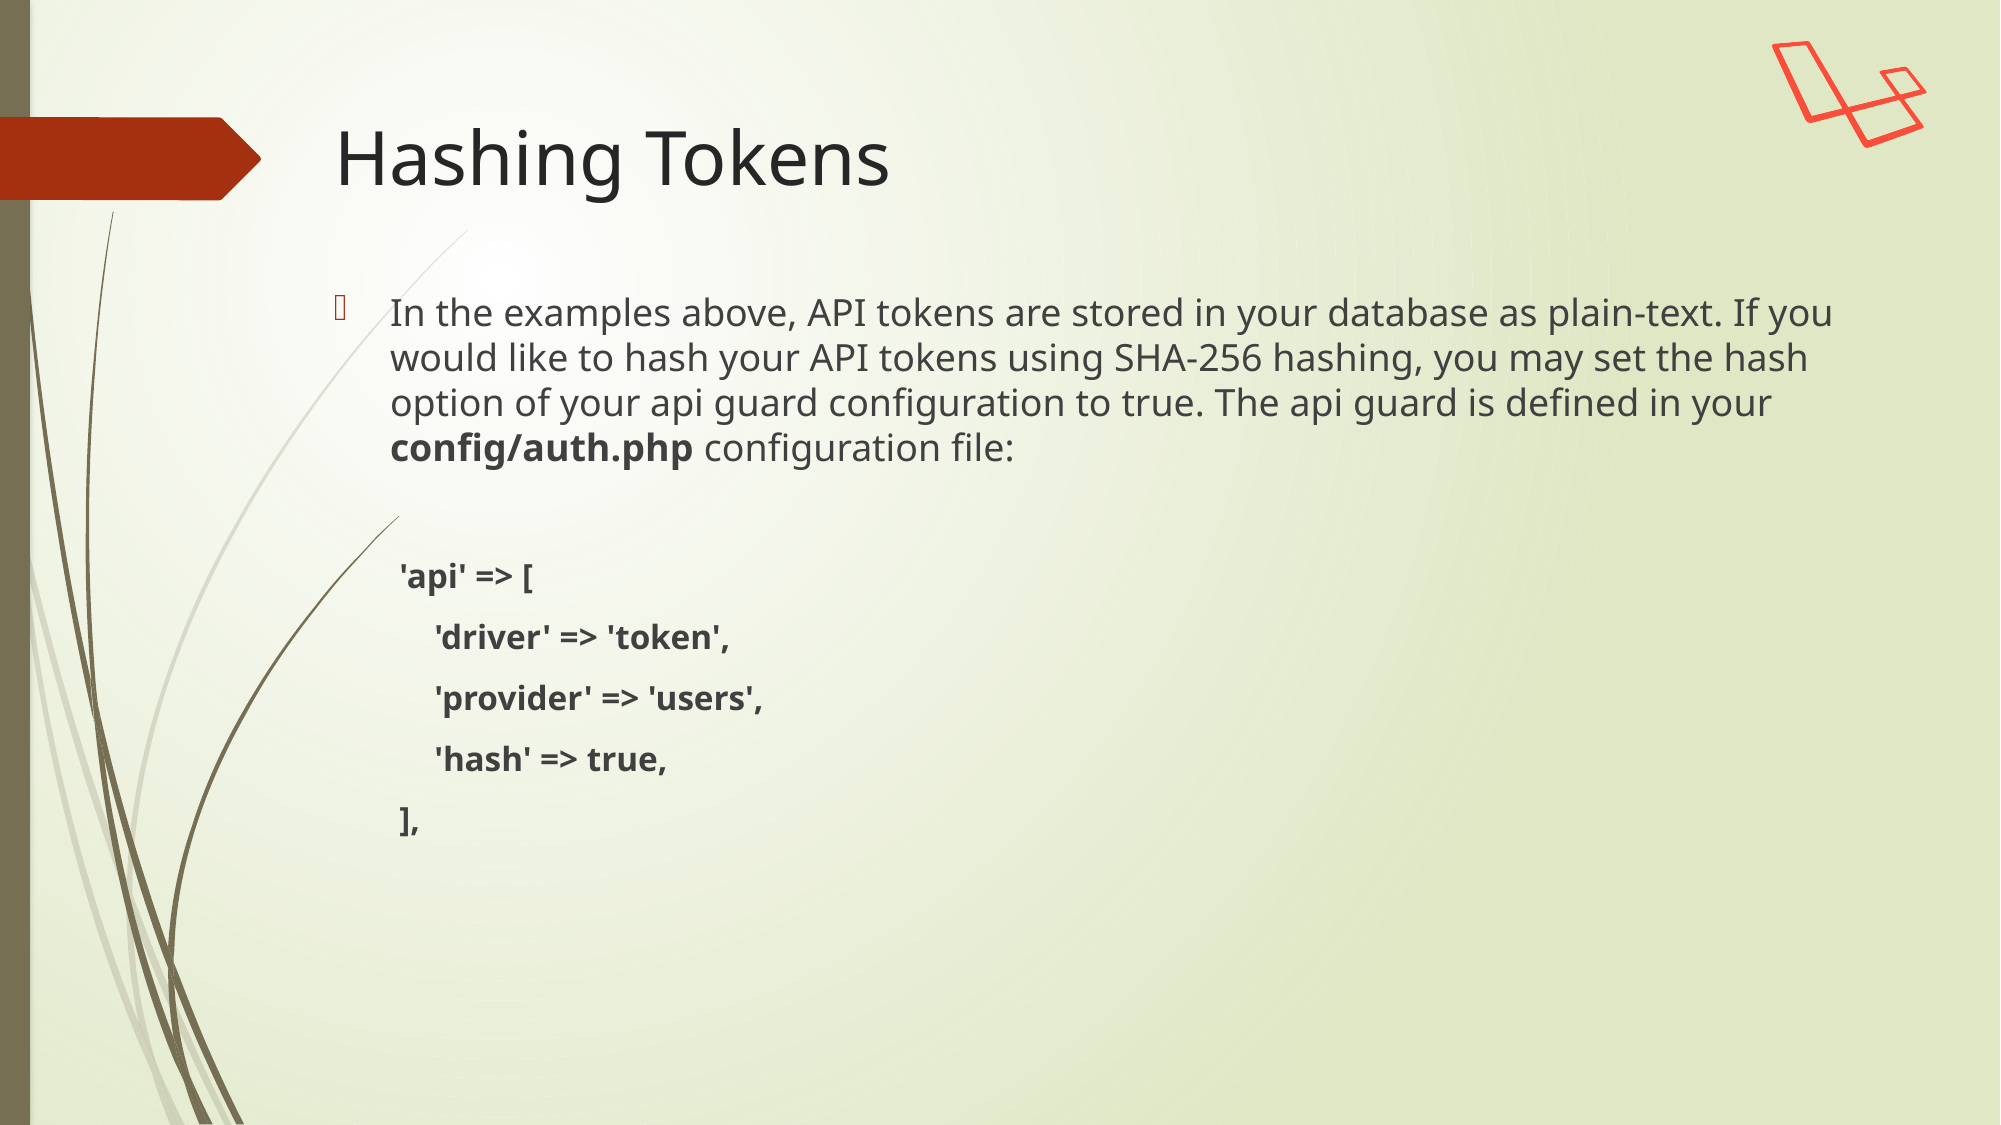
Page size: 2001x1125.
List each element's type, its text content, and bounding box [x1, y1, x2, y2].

title Hashing Tokens [319, 102, 1888, 259]
picture [1772, 41, 1927, 148]
list In the examples above, API tokens are stored in your database as plain-text. If you would like to hash your API tokens using SHA-256 hashing, you may set the hash option of your api guard configuration to true. The api guard is defined in your config/auth.php configuration file: 'api' => [ 'driver' => 'token', 'provider' => 'users', 'hash' => true, ], [318, 281, 1888, 970]
